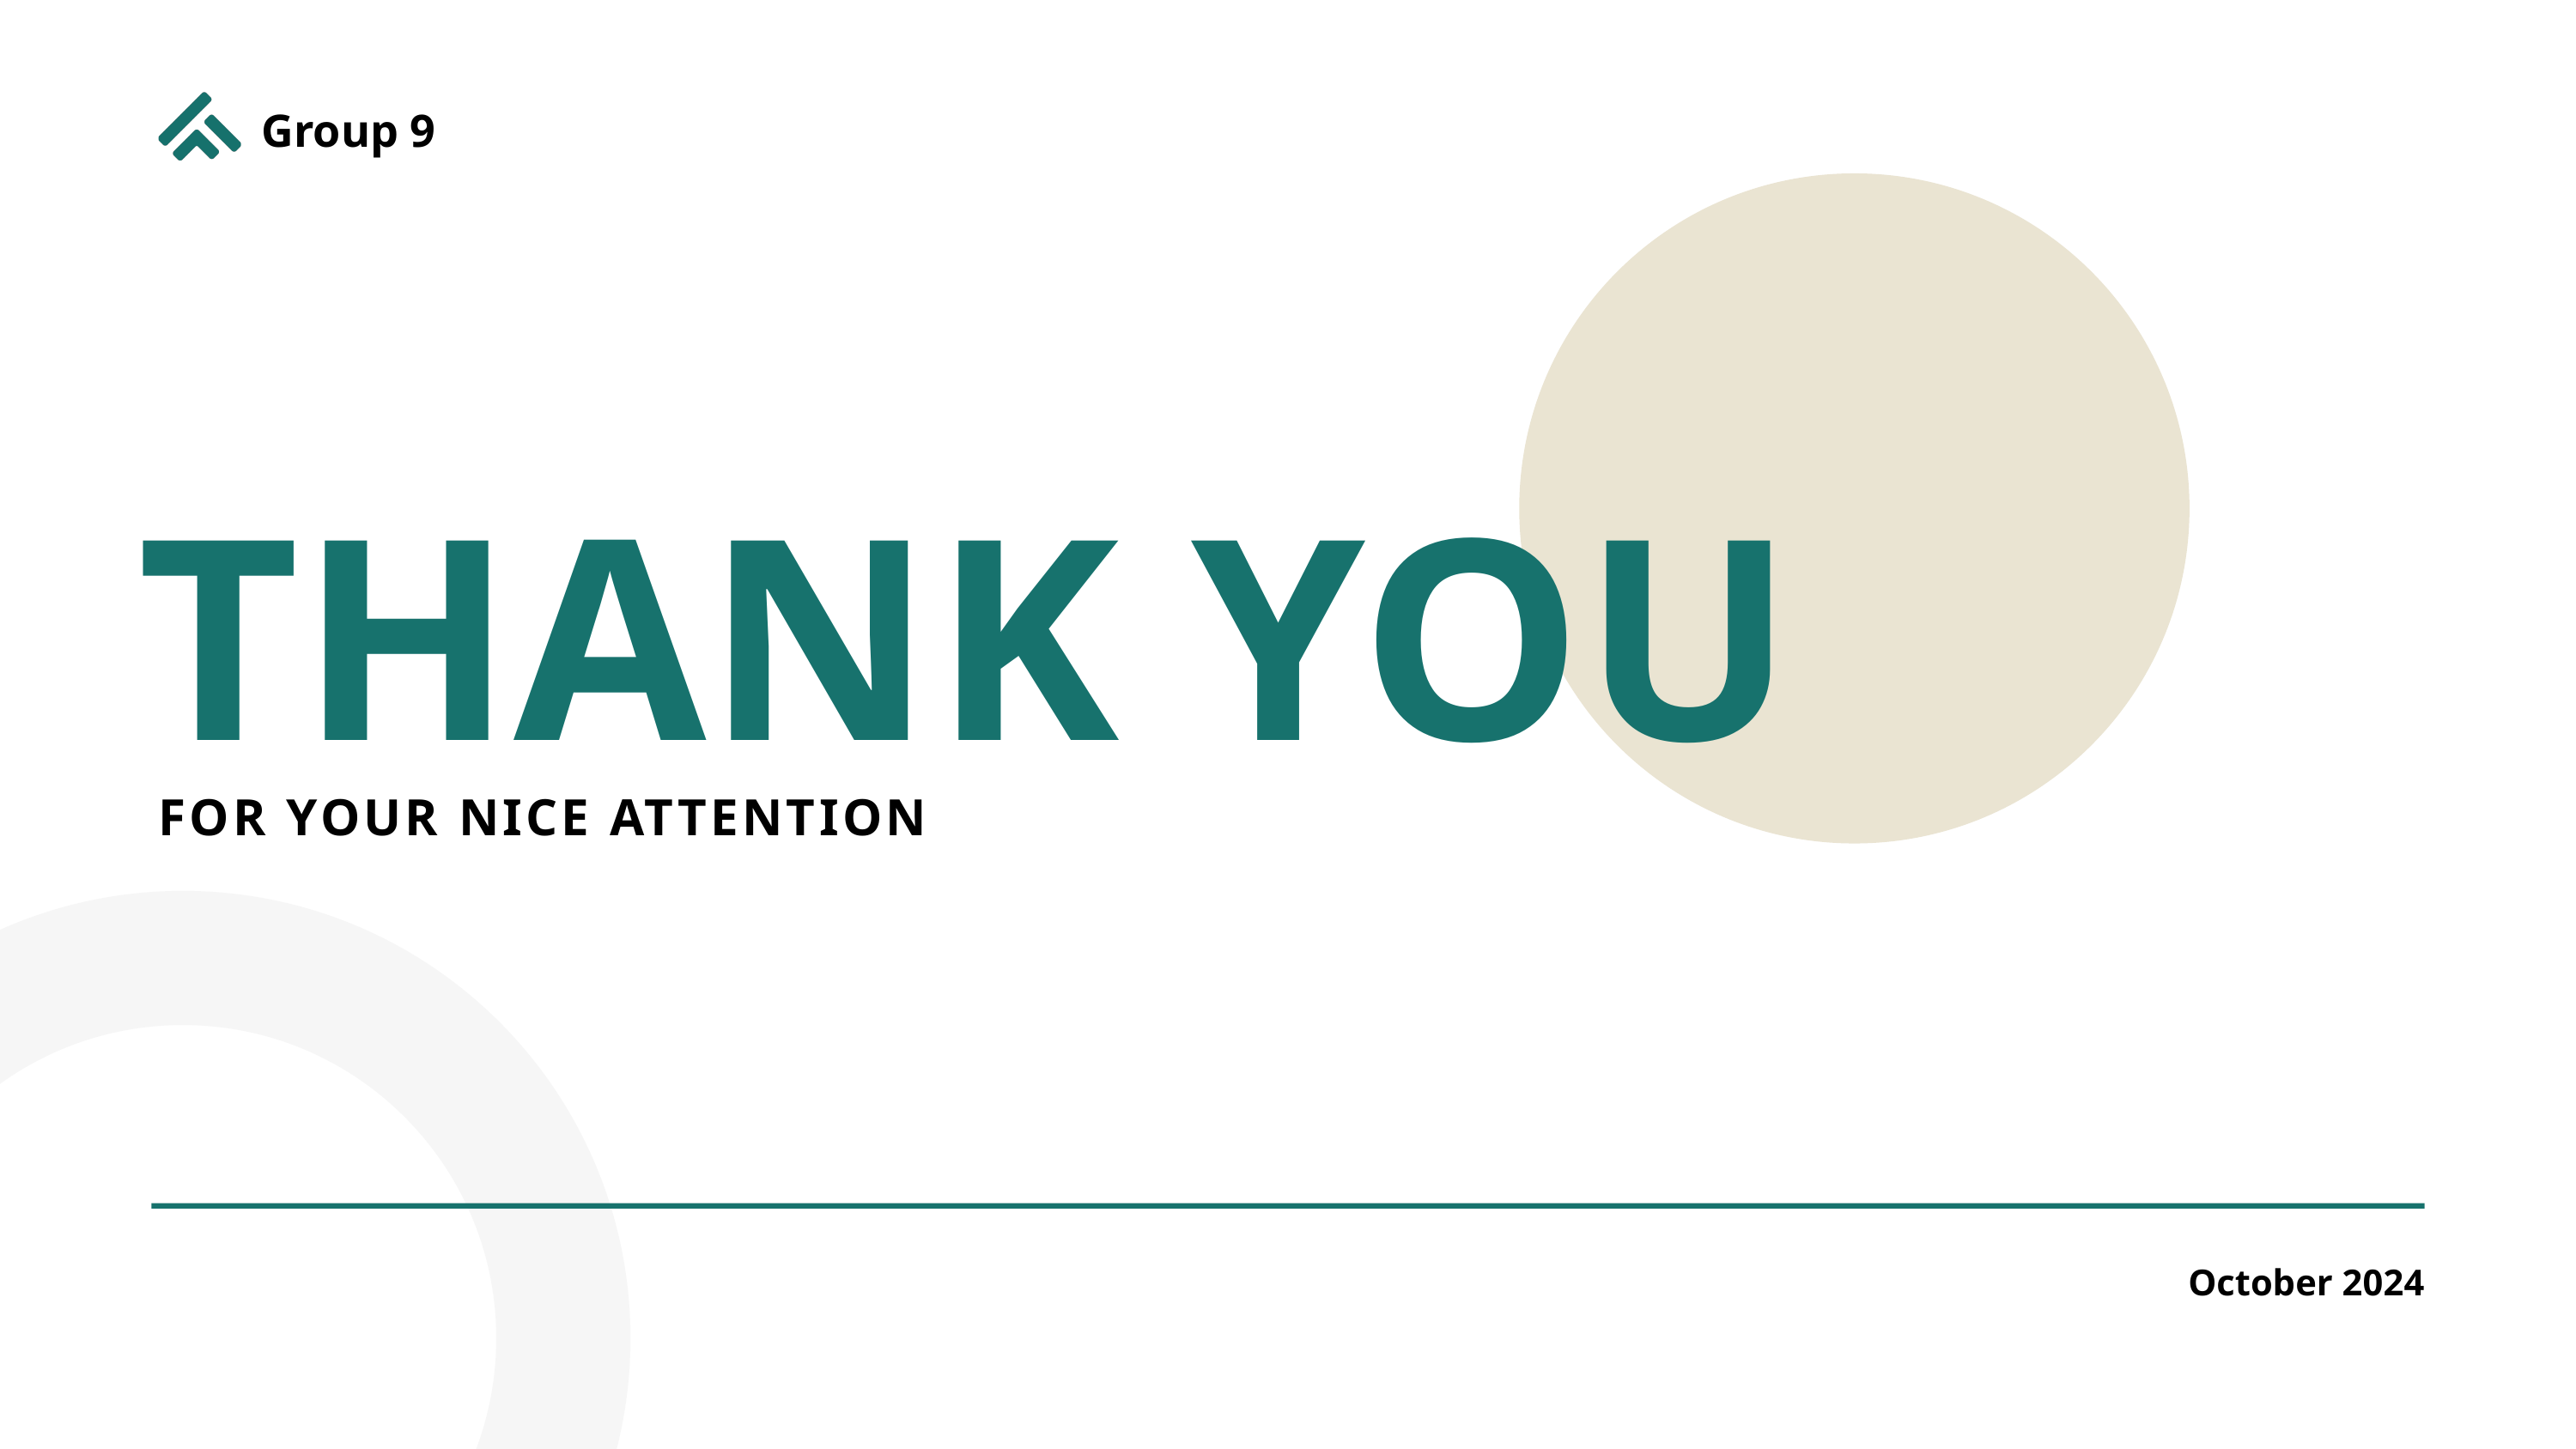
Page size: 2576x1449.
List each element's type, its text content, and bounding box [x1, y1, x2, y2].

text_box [1519, 173, 2190, 844]
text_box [0, 957, 564, 1449]
text_box FOR YOUR NICE ATTENTION [158, 775, 1296, 846]
text_box THANK YOU [137, 404, 1514, 797]
text_box Group 9 [261, 93, 712, 156]
text_box [158, 92, 241, 161]
text_box October 2024 [2020, 1247, 2425, 1304]
